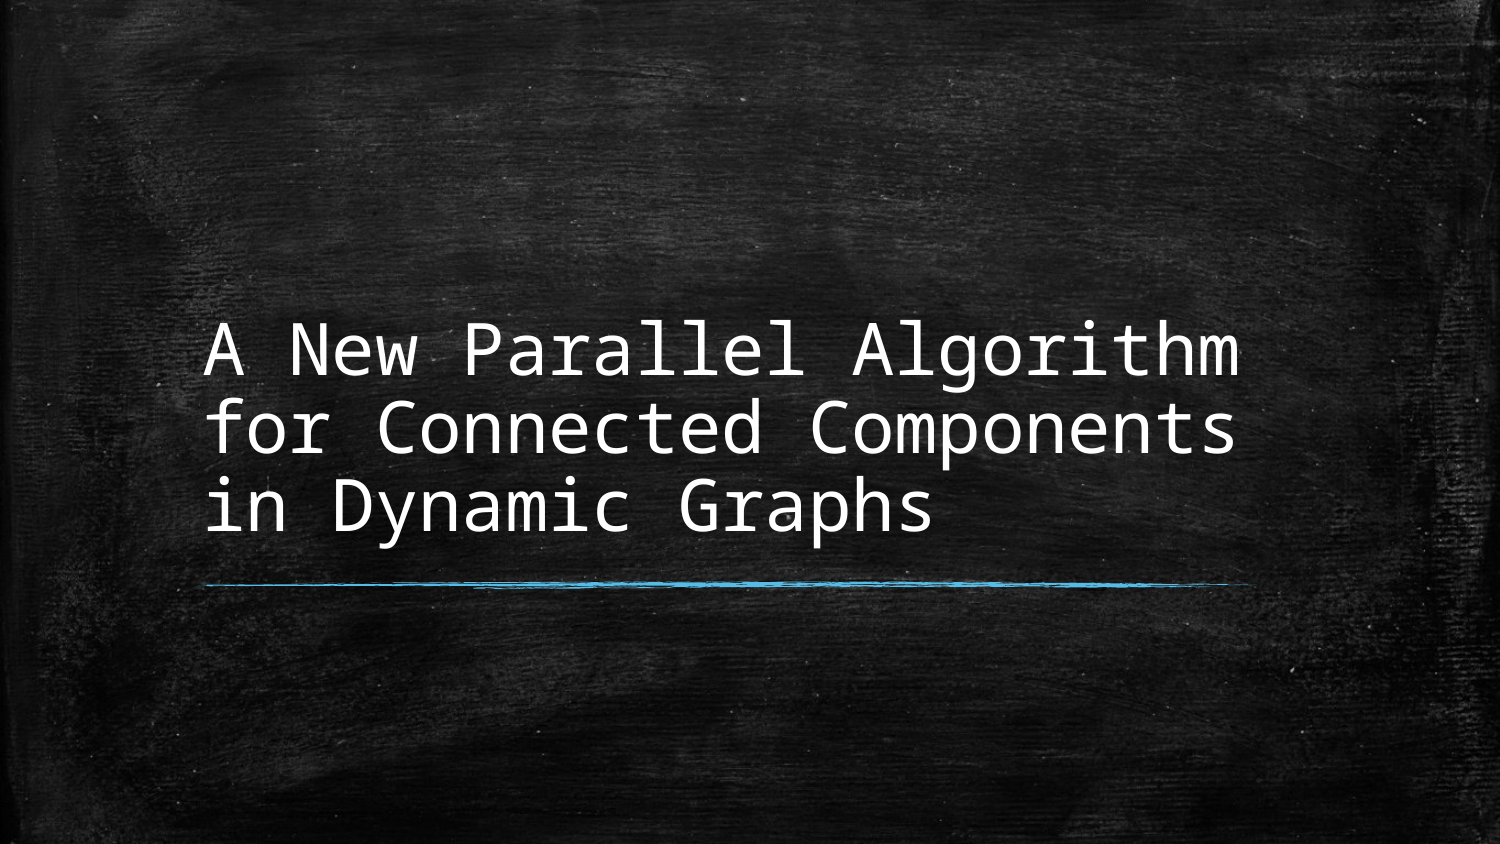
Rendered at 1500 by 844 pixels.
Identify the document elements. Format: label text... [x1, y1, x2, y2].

title A New Parallel Algorithm for Connected Components in Dynamic Graphs [187, 234, 1313, 563]
